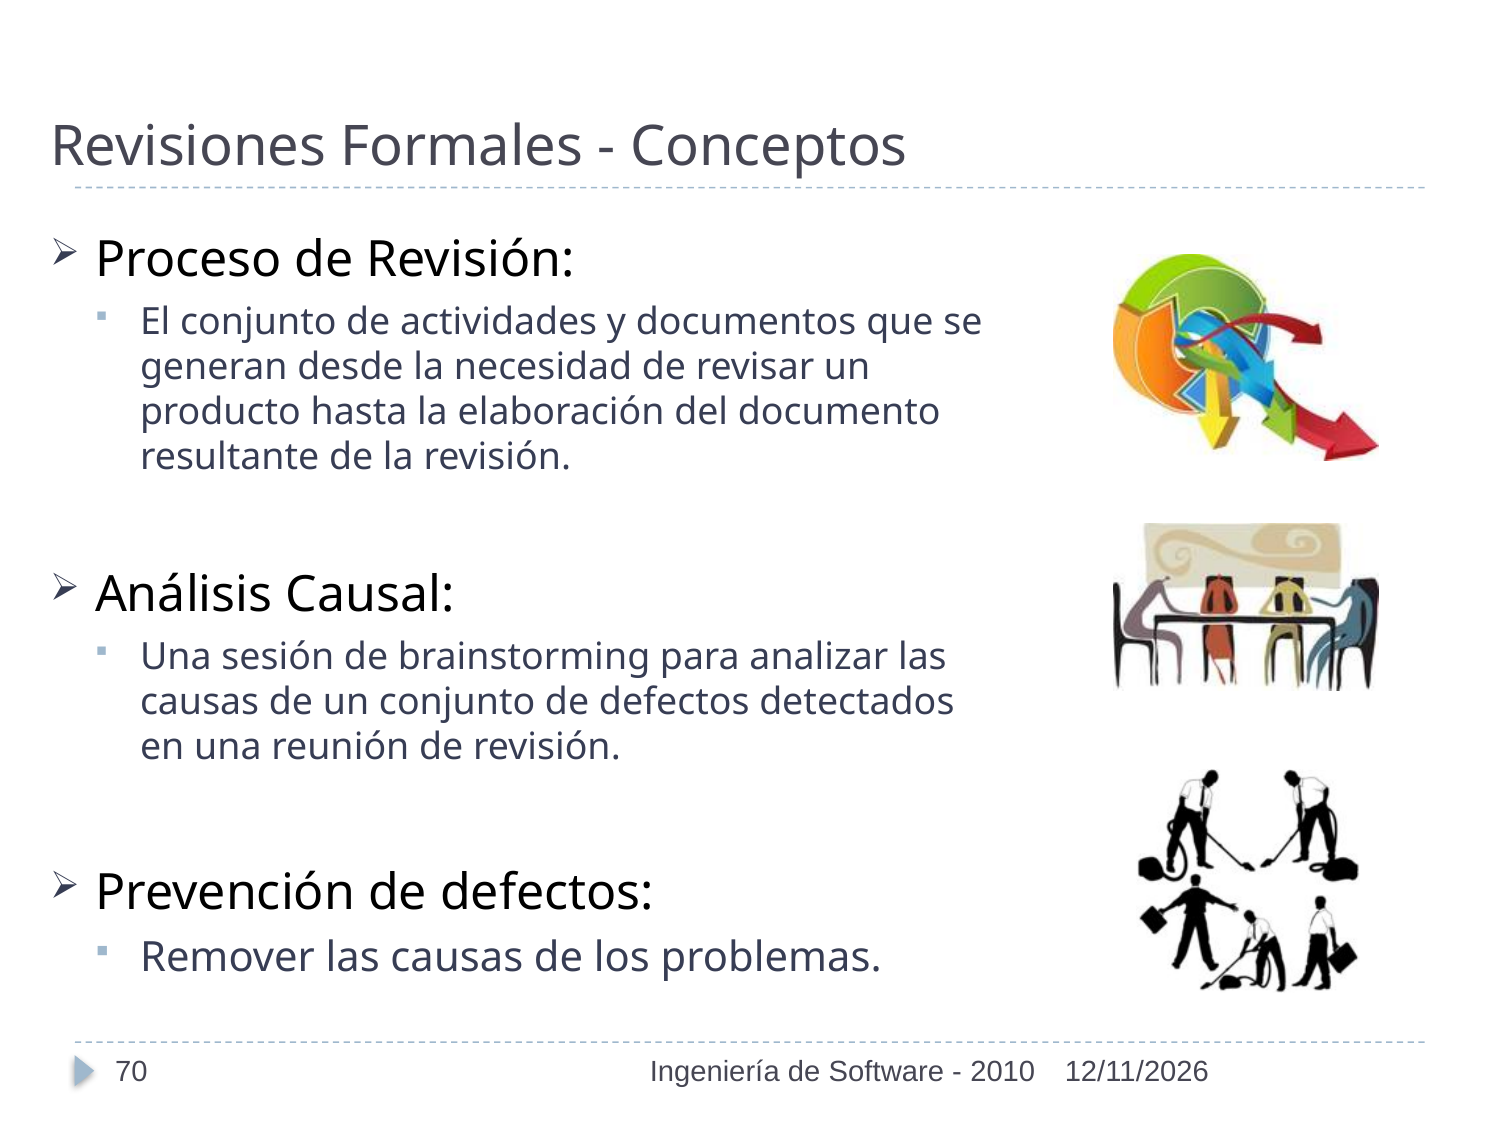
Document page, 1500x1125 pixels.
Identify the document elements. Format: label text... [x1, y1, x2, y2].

picture [1112, 523, 1380, 692]
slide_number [1051, 1042, 1426, 1103]
list Proceso de Revisión: El conjunto de actividades y documentos que se generan desde la necesidad de revisar un producto hasta la elaboración del documento resultante de la revisión. Análisis Causal: Una sesión de brainstorming para analizar las causas de un conjunto de defectos detectados en una reunión de revisión. Prevención de defectos: Remover las causas de los problemas. [35, 219, 1020, 958]
picture [1136, 769, 1360, 993]
title Revisiones Formales - Conceptos [35, 101, 1500, 184]
slide_number 70 [100, 1042, 426, 1103]
footer Ingeniería de Software - 2010 [475, 1042, 1051, 1103]
picture [1112, 253, 1380, 461]
